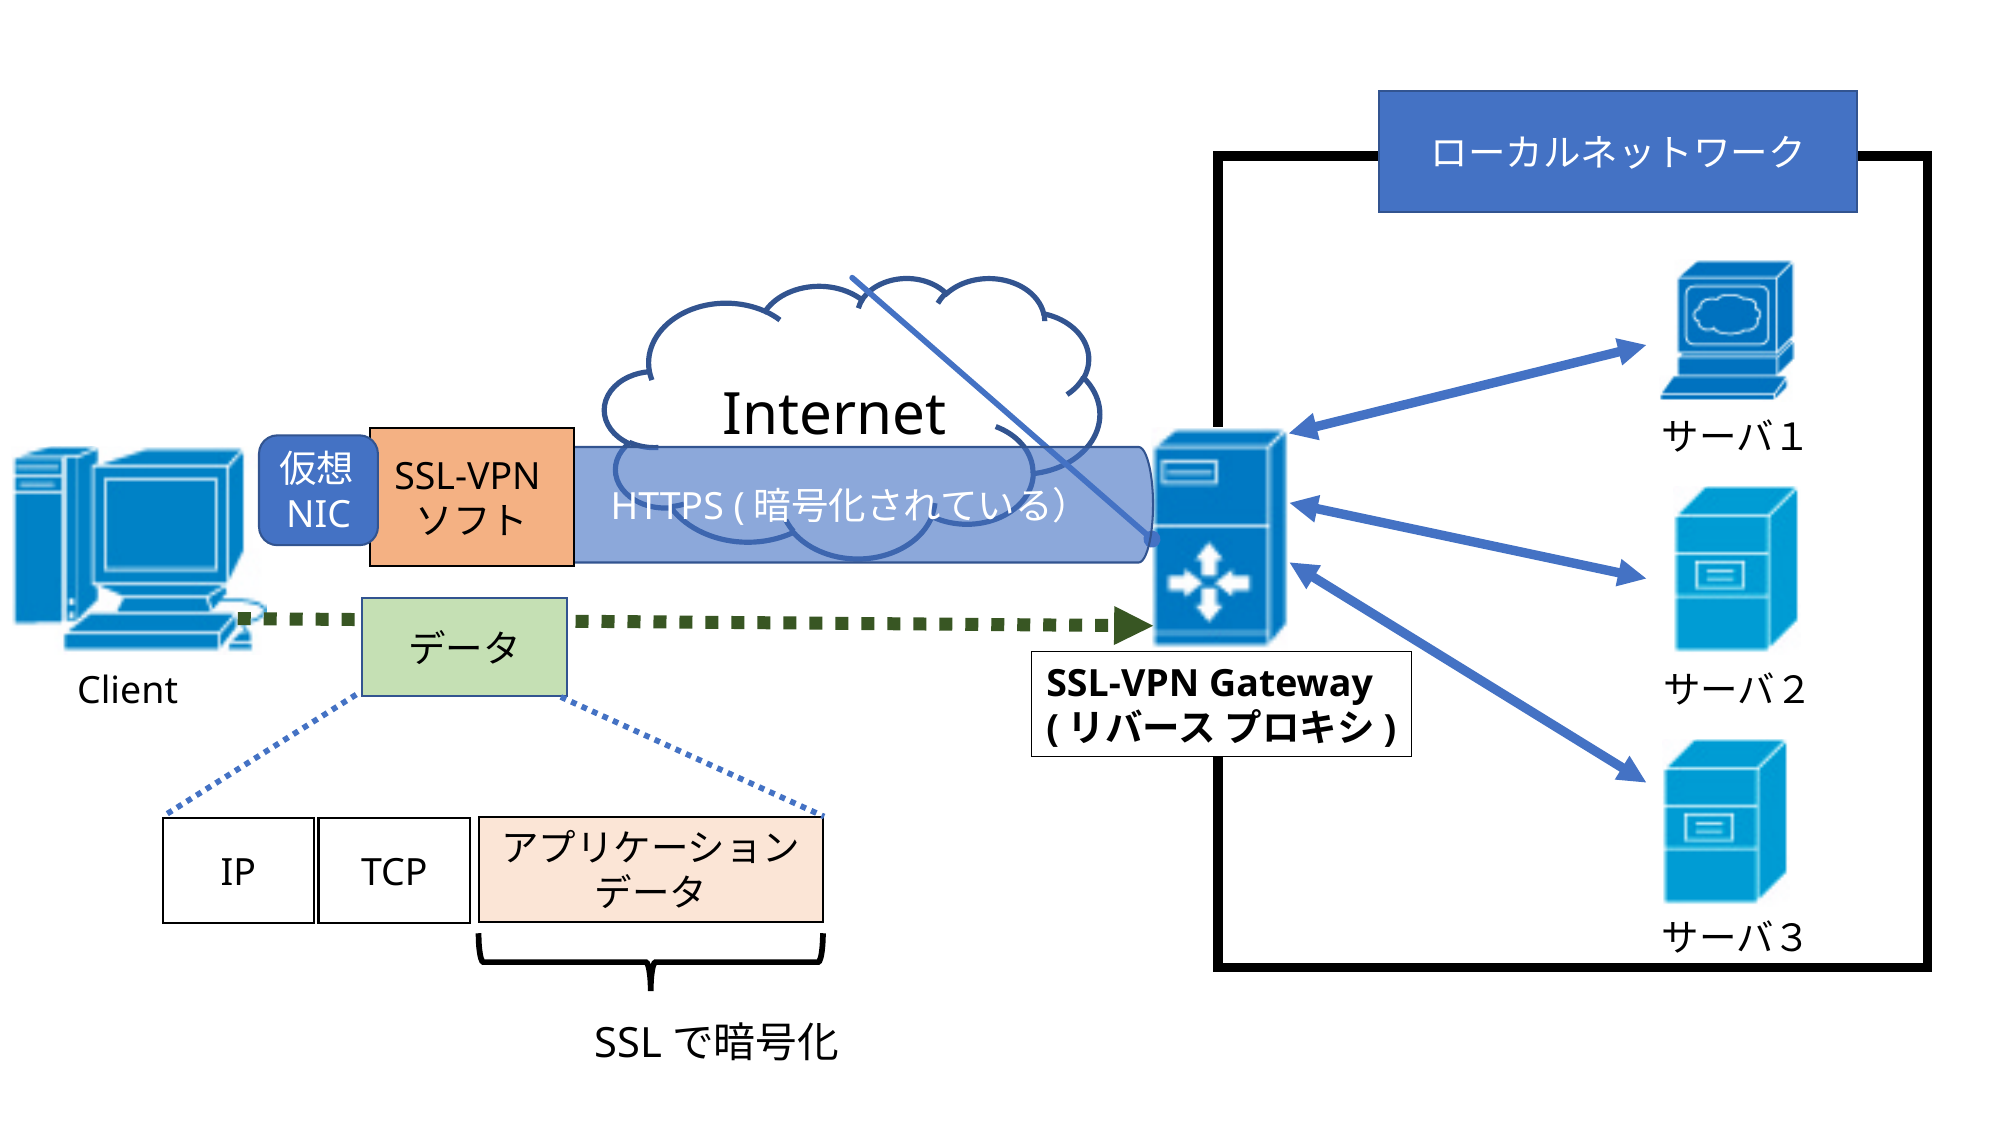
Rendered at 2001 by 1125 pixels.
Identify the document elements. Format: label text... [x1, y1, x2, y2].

text_box Internet [603, 285, 1038, 445]
picture [1673, 486, 1801, 655]
picture [1151, 427, 1291, 651]
picture [11, 446, 267, 655]
text_box サーバ１ [1647, 405, 1827, 465]
text_box TCP [317, 817, 471, 924]
text_box SSLで暗号化 [579, 1008, 854, 1074]
text_box IP [162, 817, 315, 924]
text_box データ [361, 626, 568, 697]
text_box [560, 696, 825, 817]
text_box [162, 694, 357, 817]
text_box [1099, 417, 1152, 540]
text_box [1288, 345, 1647, 434]
text_box 仮想NIC [259, 434, 379, 547]
text_box データ [361, 597, 568, 618]
text_box Client [62, 658, 242, 718]
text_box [237, 618, 1154, 626]
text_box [1289, 562, 1647, 783]
text_box サーバ３ [1647, 907, 1827, 967]
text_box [1289, 502, 1647, 562]
picture [1658, 259, 1797, 402]
text_box [478, 933, 824, 992]
text_box HTTPS (暗号化されている） [575, 445, 1151, 564]
text_box サーバ２ [1648, 658, 1828, 718]
text_box SSL-VPNソフト [369, 427, 575, 567]
picture [1662, 739, 1790, 908]
text_box ローカルネットワーク [1378, 90, 1858, 213]
text_box アプリケーションデータ [478, 816, 824, 923]
text_box [1217, 155, 1929, 969]
text_box Internet [870, 277, 1101, 445]
text_box SSL-VPN Gateway (リバース プロキシ) [1031, 651, 1289, 757]
